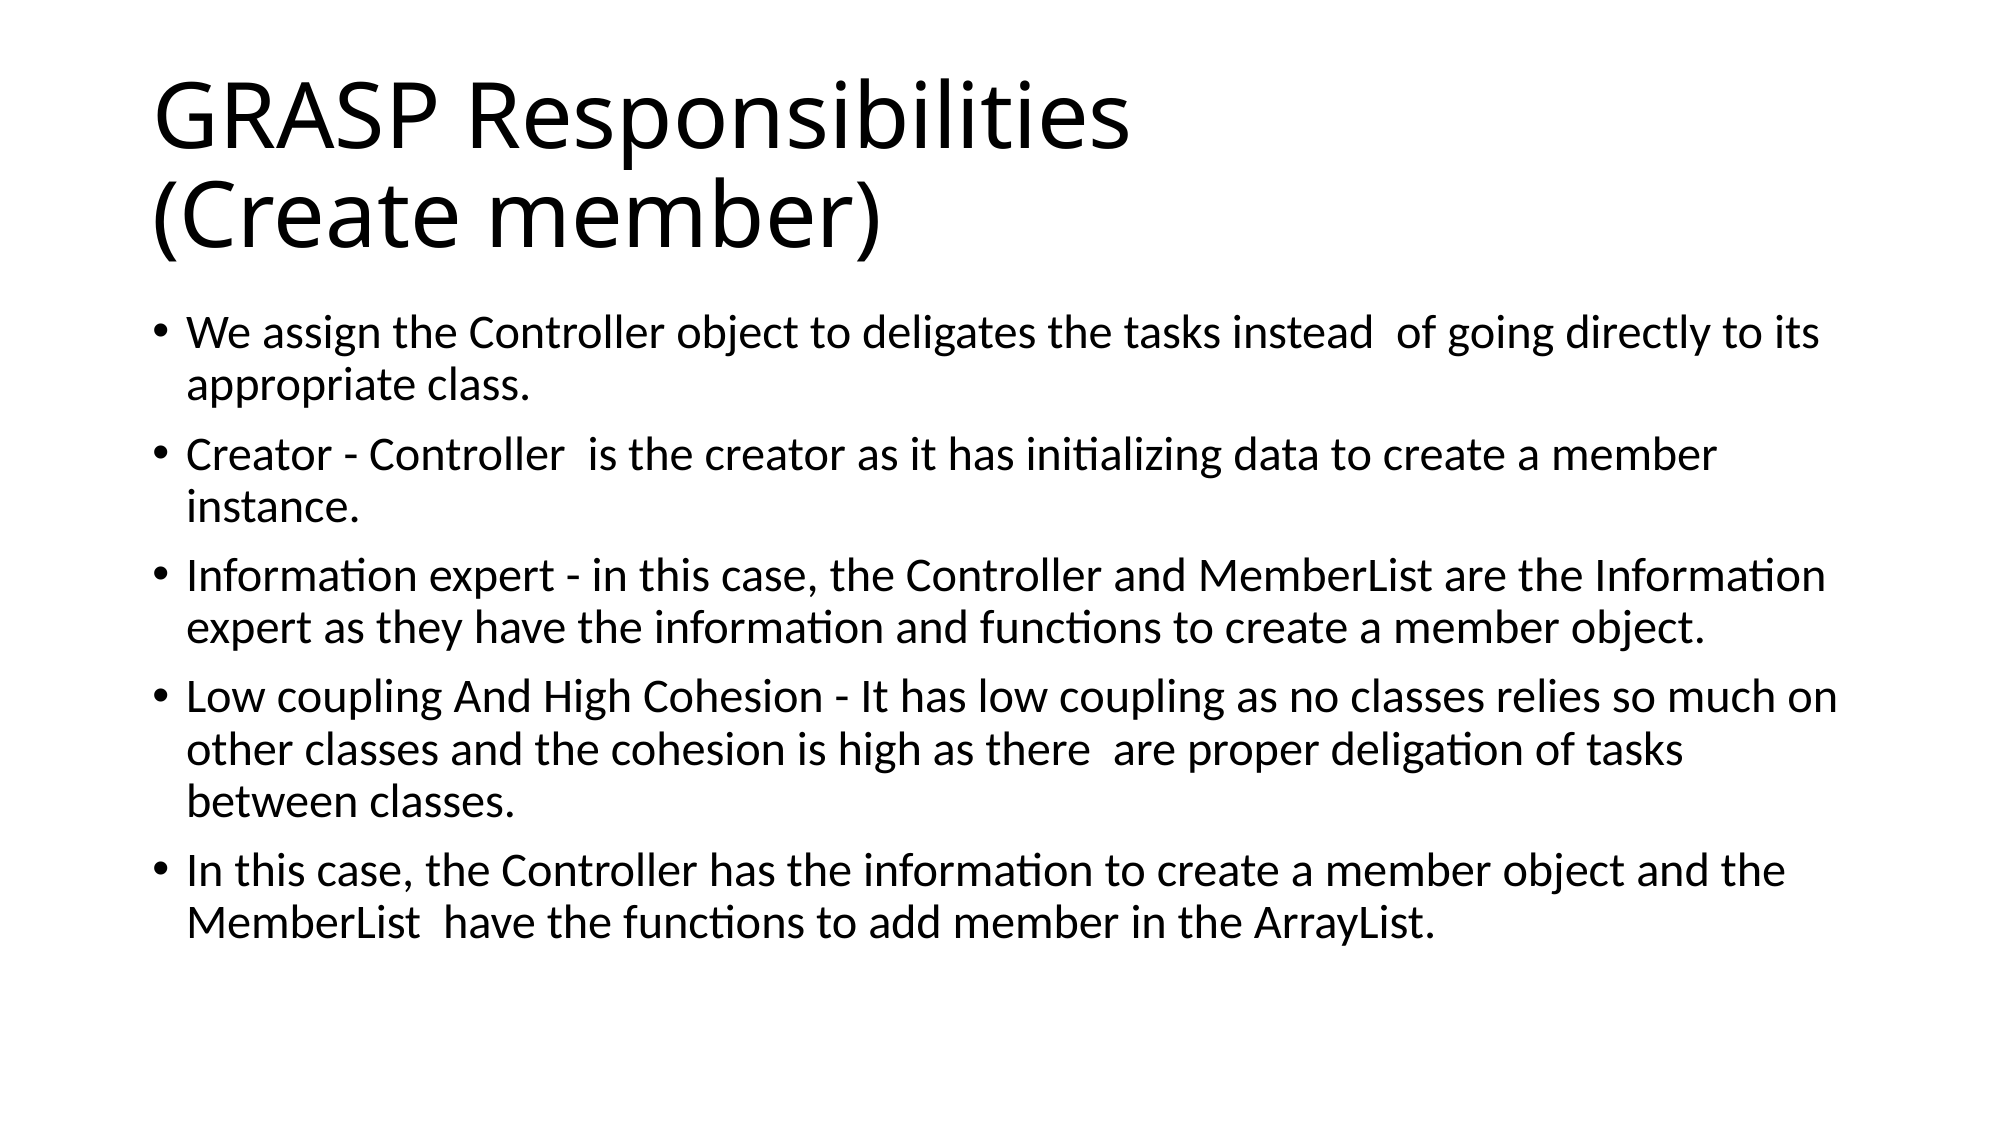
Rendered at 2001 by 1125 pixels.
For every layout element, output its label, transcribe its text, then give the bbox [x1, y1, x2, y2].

title GRASP Responsibilities (Create member) [137, 59, 1863, 278]
list We assign the Controller object to deligates the tasks instead of going directly to its appropriate class. Creator - Controller is the creator as it has initializing data to create a member instance. Information expert - in this case, the Controller and MemberList are the Information expert as they have the information and functions to create a member object. Low coupling And High Cohesion - It has low coupling as no classes relies so much on other classes and the cohesion is high as there are proper deligation of tasks between classes. In this case, the Controller has the information to create a member object and the MemberList have the functions to add member in the ArrayList. [137, 299, 1863, 1014]
